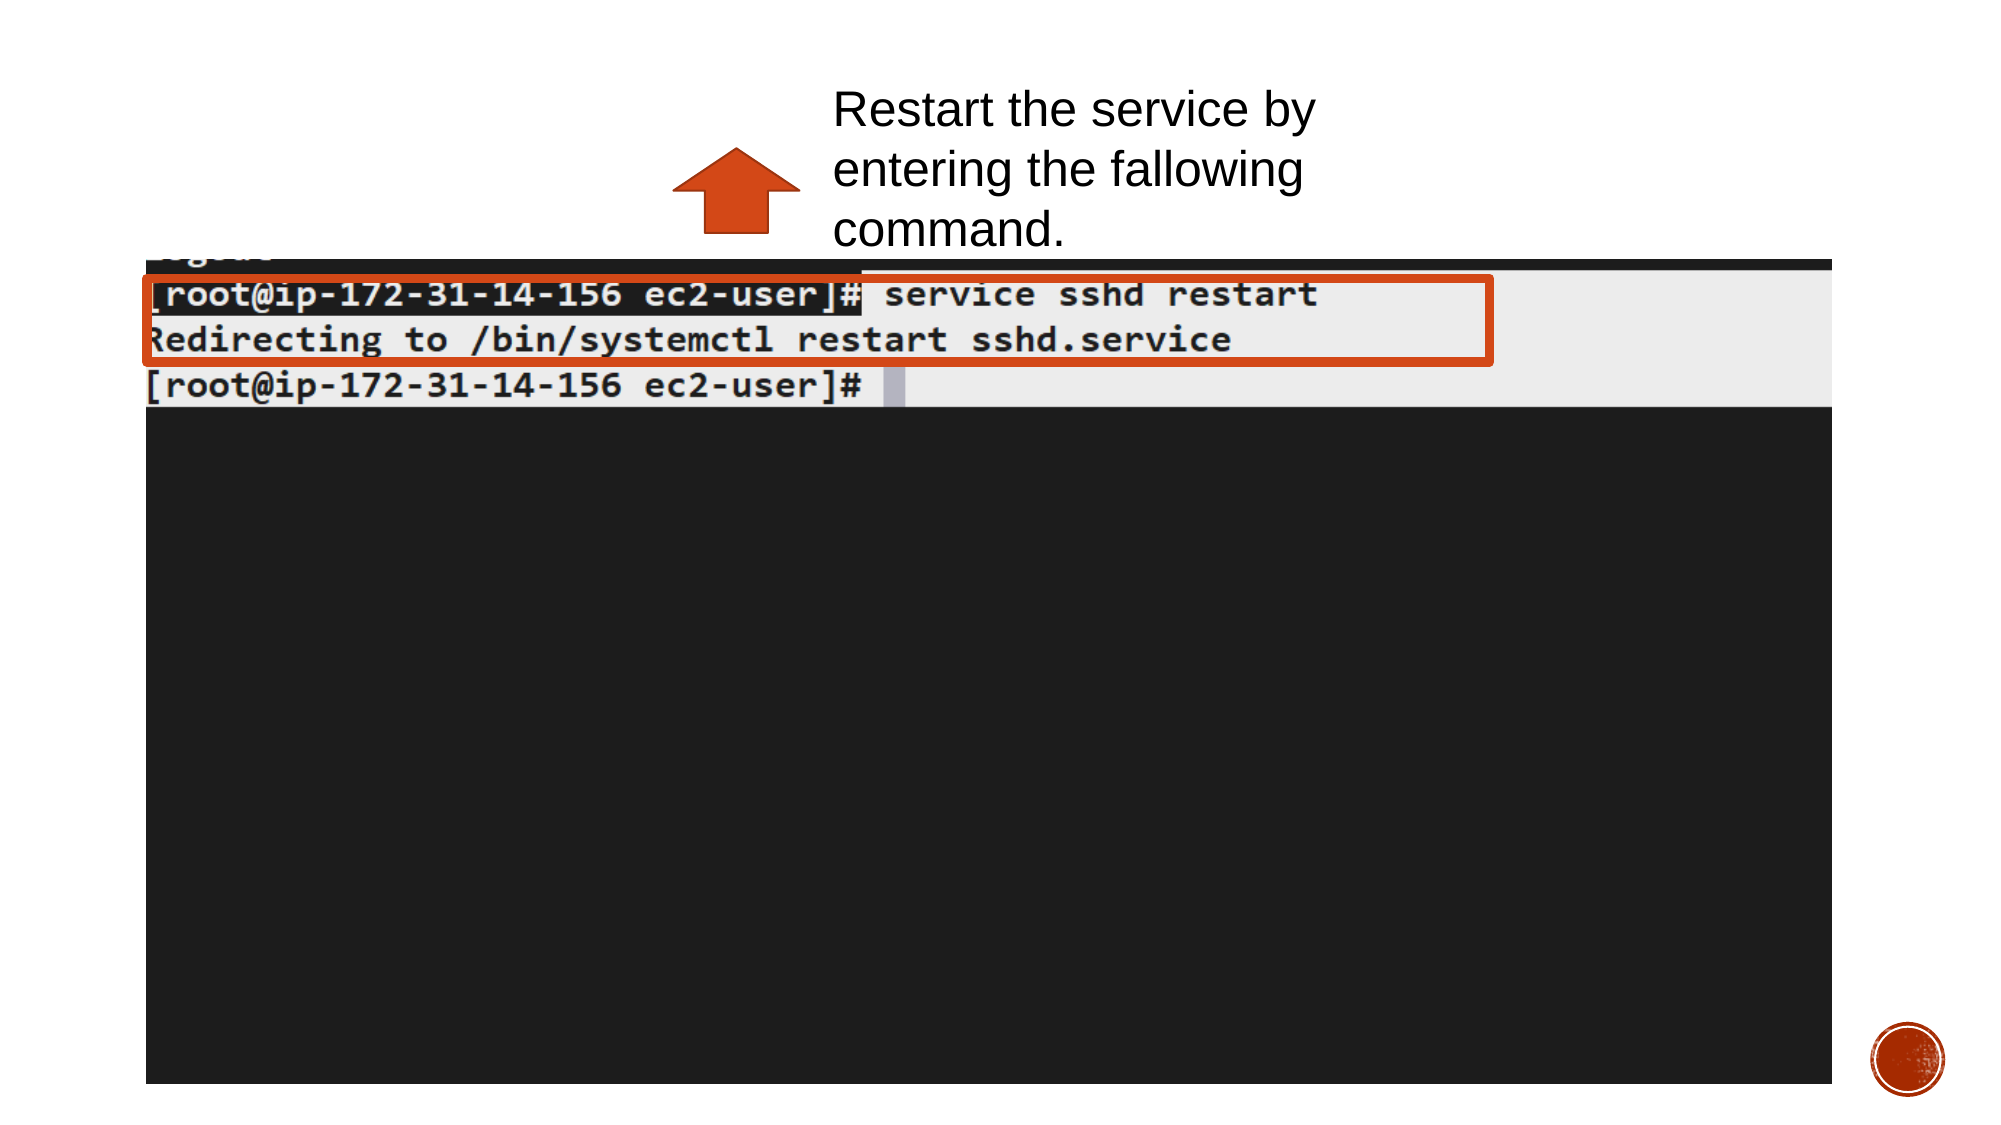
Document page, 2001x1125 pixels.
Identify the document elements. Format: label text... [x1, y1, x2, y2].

text_box [672, 147, 801, 234]
picture [147, 260, 1831, 1083]
text_box Restart the service by entering the fallowing command. [818, 68, 1440, 259]
